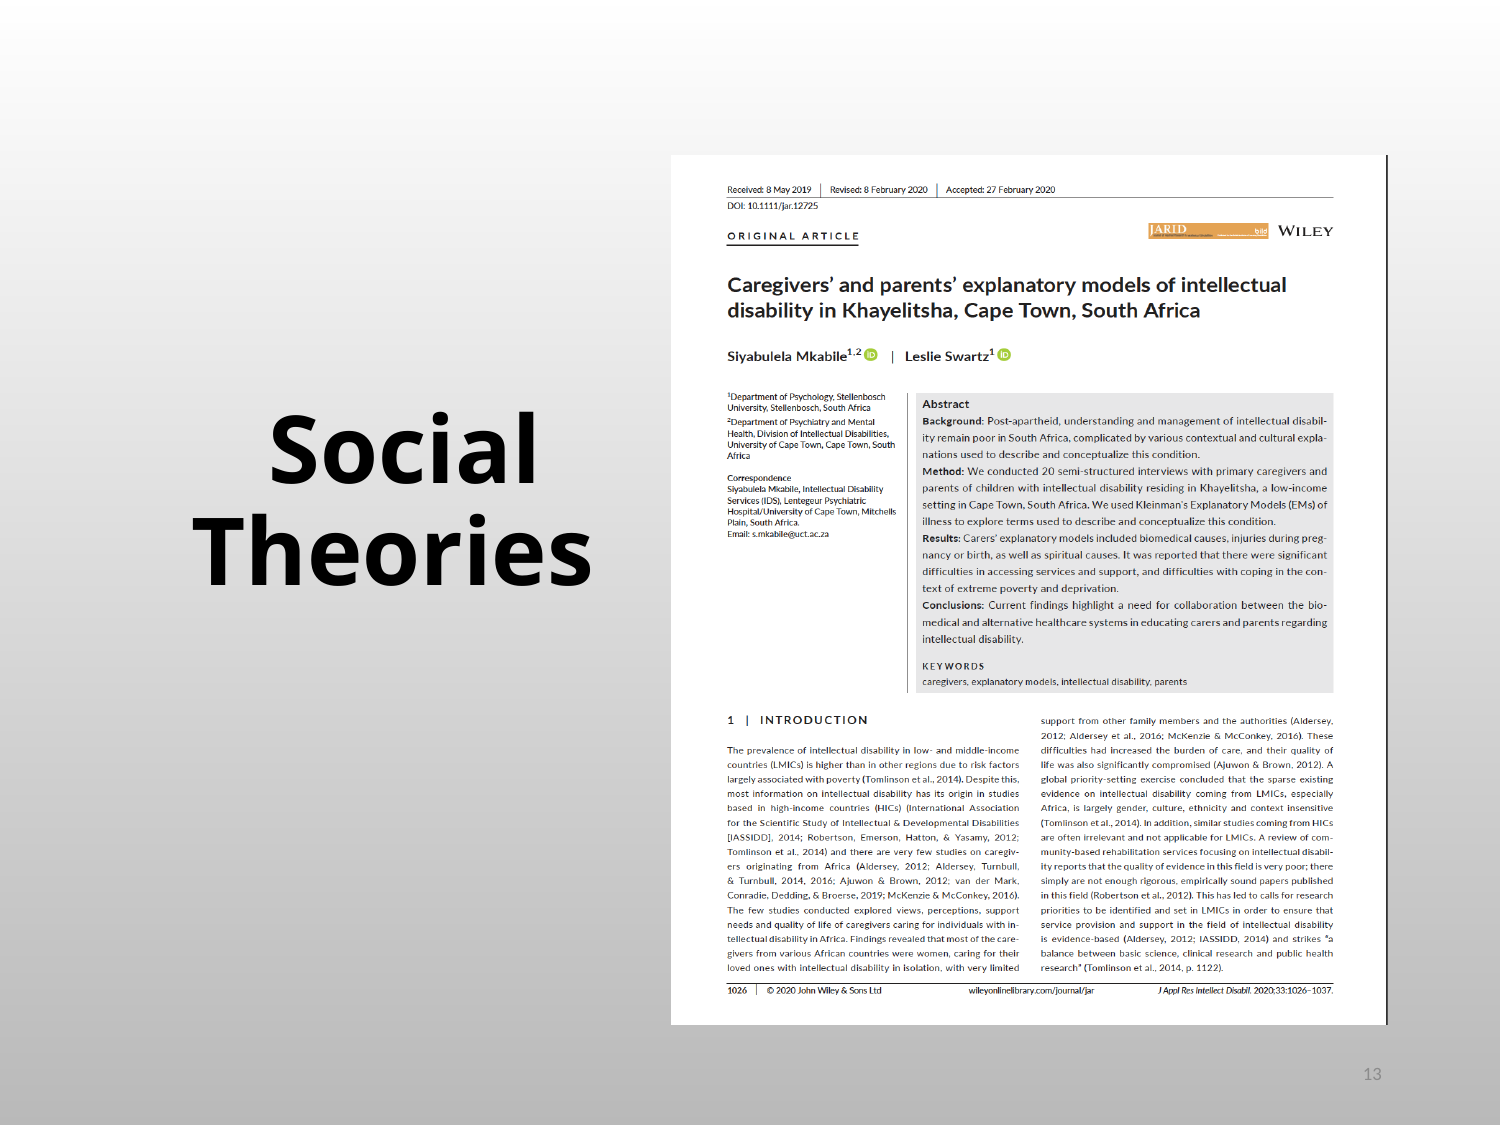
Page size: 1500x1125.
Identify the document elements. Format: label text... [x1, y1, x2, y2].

picture [671, 155, 1388, 1025]
title Social Theories [138, 201, 671, 613]
slide_number 13 [1059, 1042, 1397, 1103]
